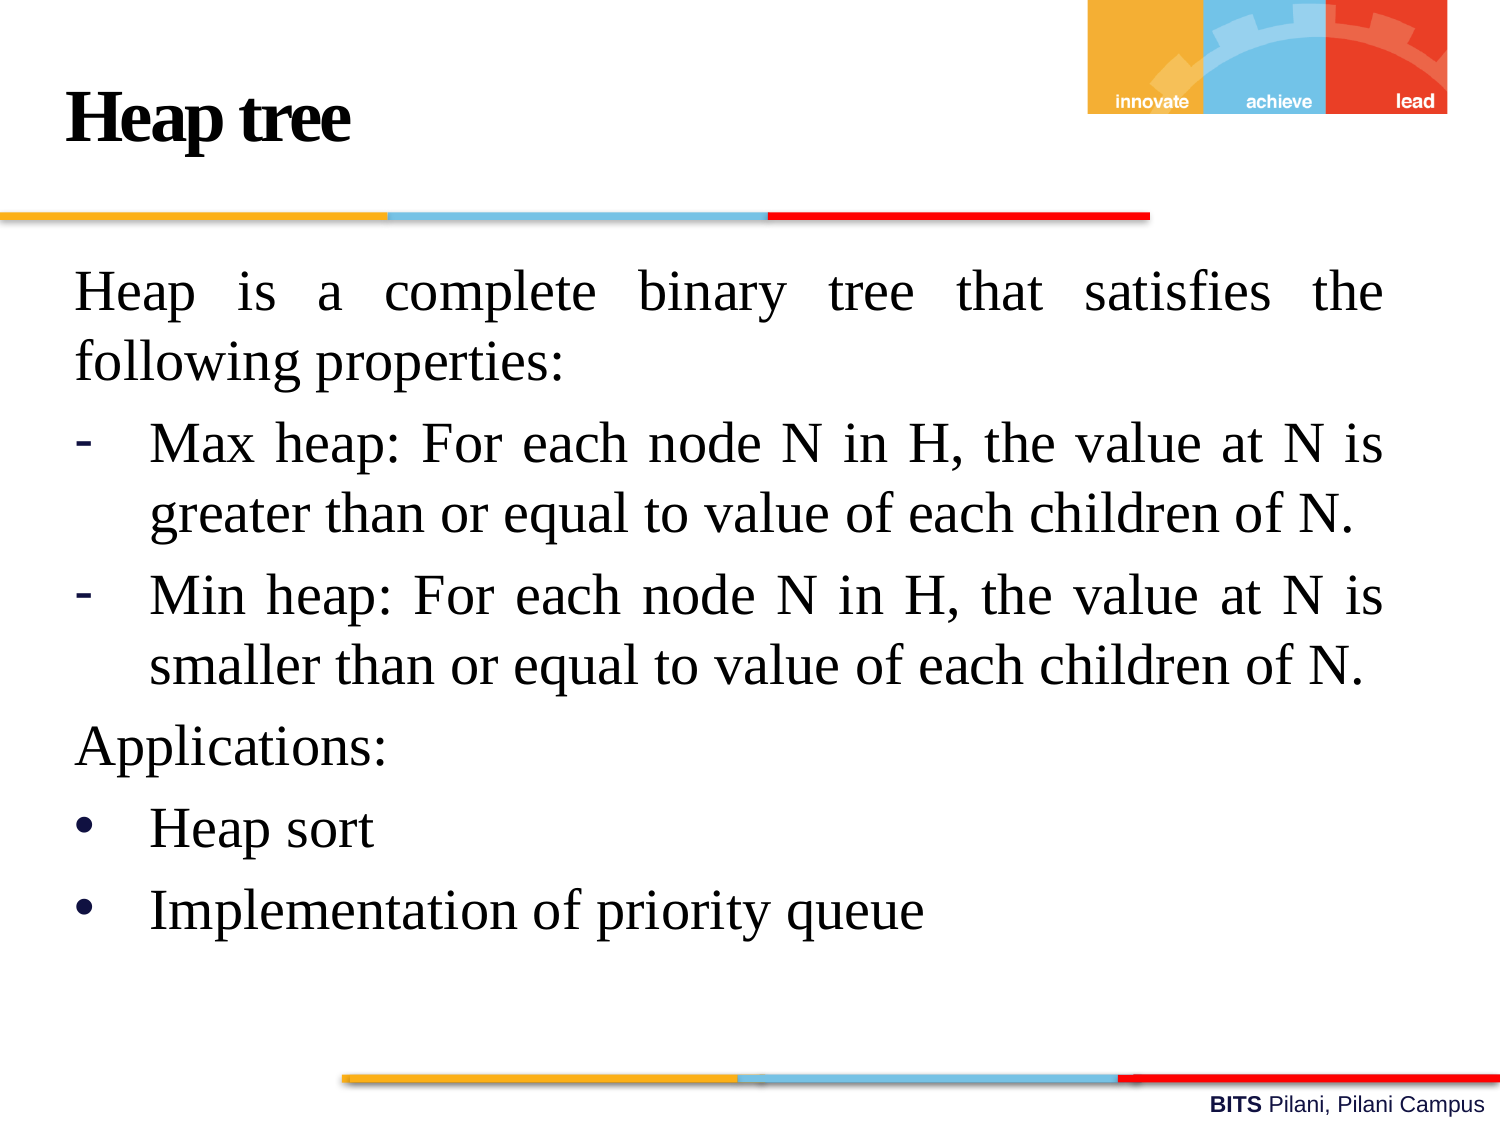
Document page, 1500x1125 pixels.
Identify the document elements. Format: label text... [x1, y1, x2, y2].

list Heap tree [50, 24, 1088, 213]
list Heap is a complete binary tree that satisfies the following properties: Max heap: For each node N in H, the value at N is greater than or equal to value of each children of N. Min heap: For each node N in H, the value at N is smaller than or equal to value of each children of N. Applications: Heap sort Implementation of priority queue [50, 245, 1400, 988]
picture [1087, 0, 1448, 114]
